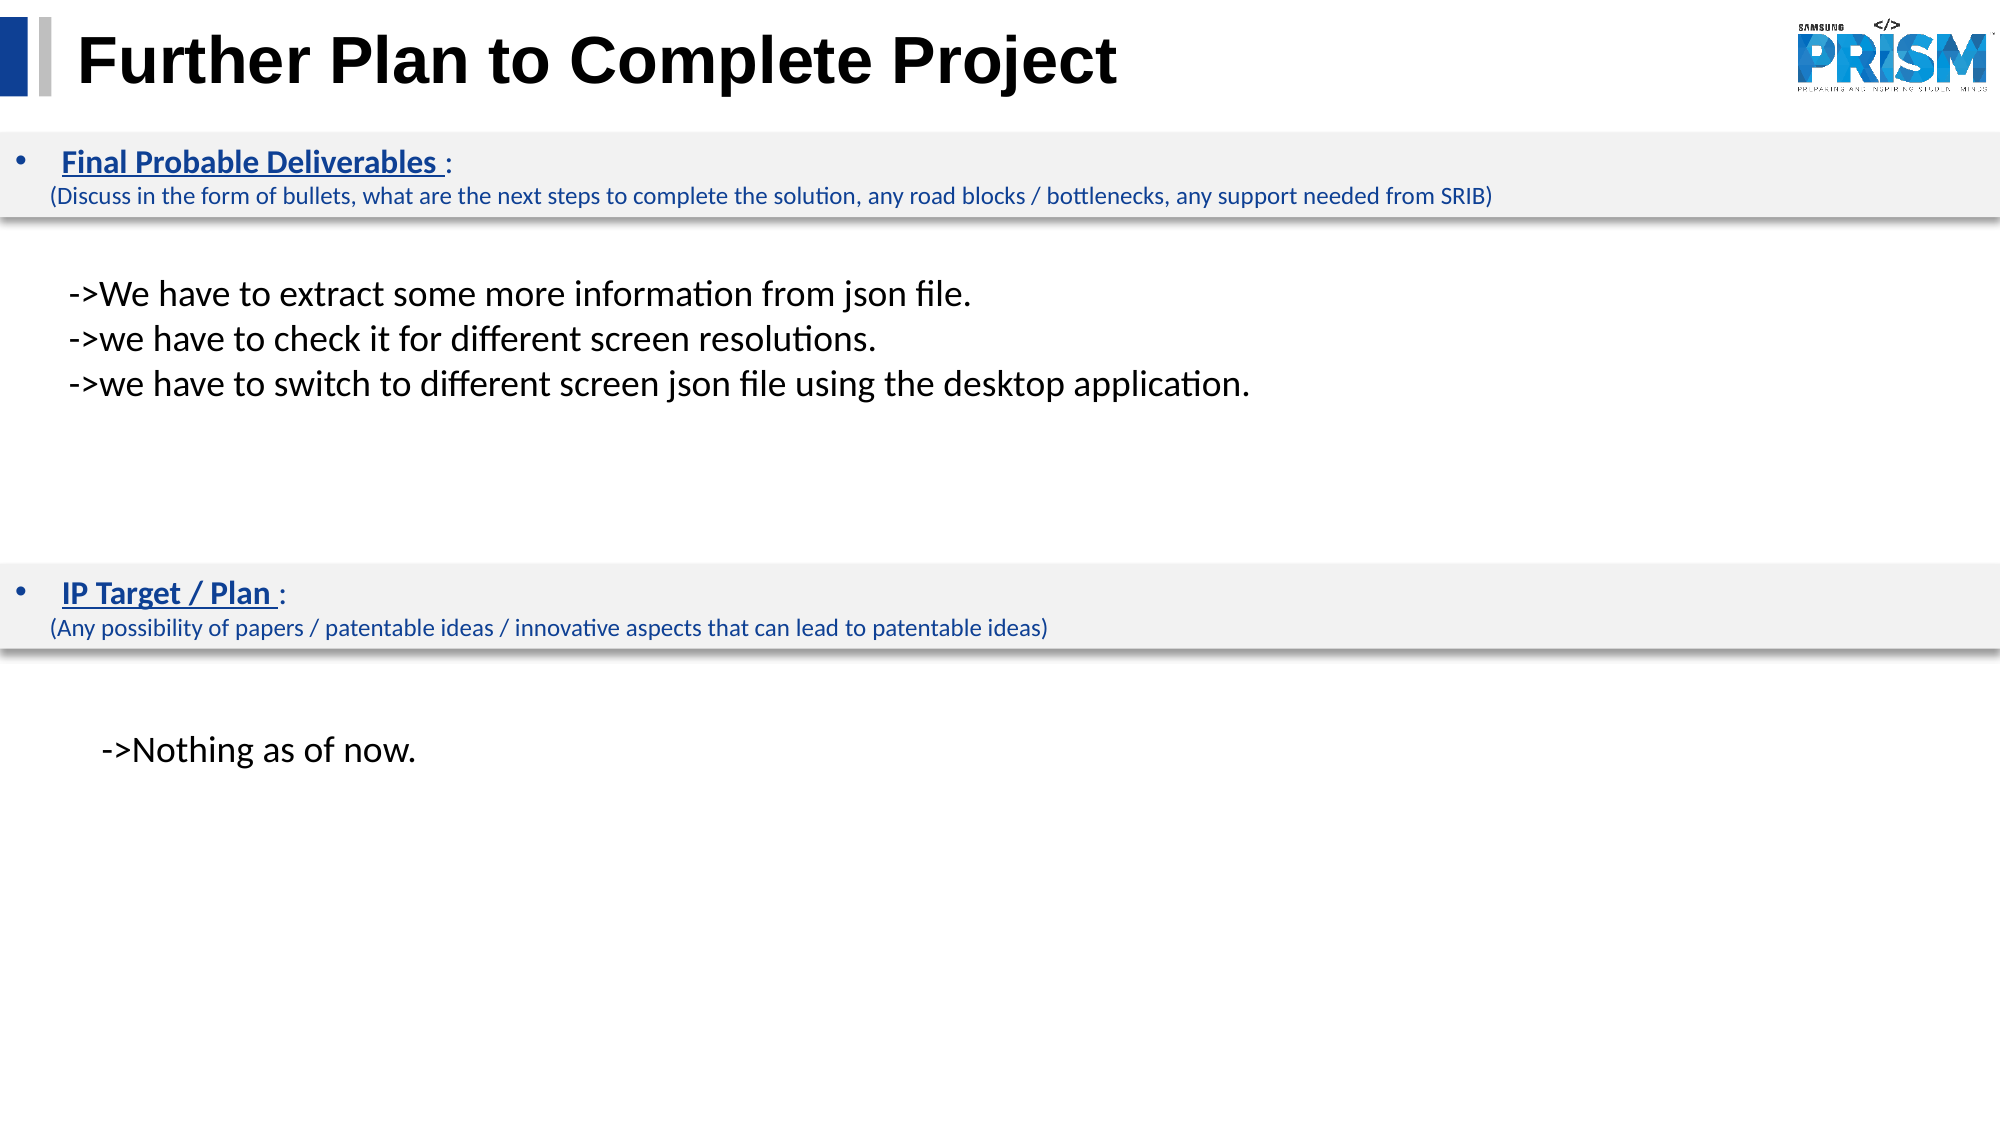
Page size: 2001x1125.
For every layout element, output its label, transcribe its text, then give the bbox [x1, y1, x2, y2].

text_box Further Plan to Complete Project [62, 9, 1605, 105]
text_box [39, 17, 52, 97]
text_box ->Nothing as of now. [86, 710, 1724, 786]
text_box [0, 17, 28, 97]
text_box IP Target / Plan : (Any possibility of papers / patentable ideas / innovative aspects that can lead to patentable ideas) [0, 563, 2000, 649]
picture [1794, 16, 2000, 96]
text_box Final Probable Deliverables : (Discuss in the form of bullets, what are the next steps to complete the solution, any road blocks / bottlenecks, any support needed from SRIB) [0, 132, 2000, 218]
text_box ->We have to extract some more information from json file. ->we have to check it for different screen resolutions. ->we have to switch to different screen json file using the desktop application. [54, 253, 1874, 419]
